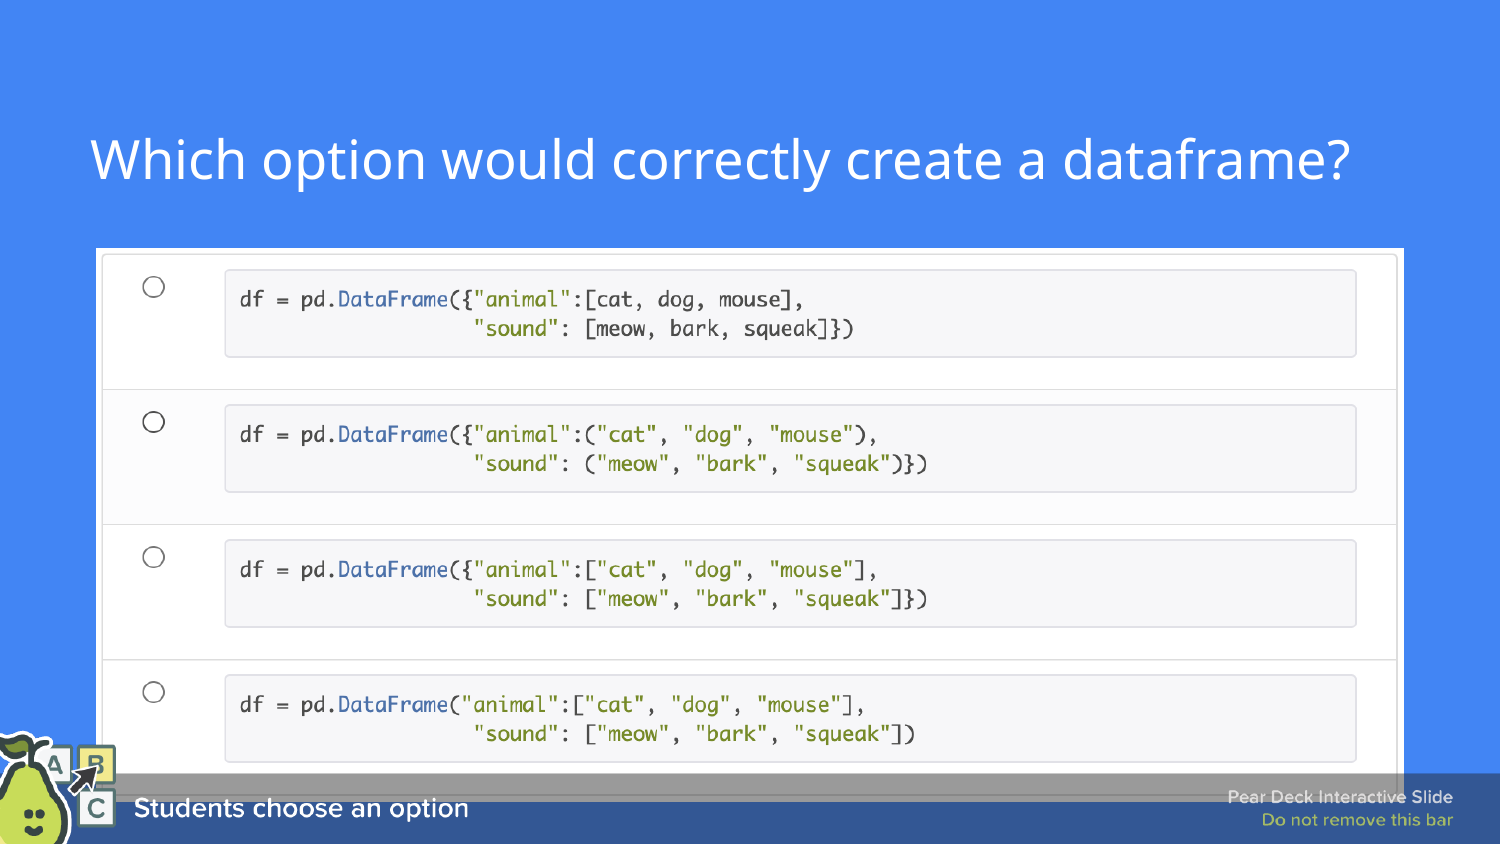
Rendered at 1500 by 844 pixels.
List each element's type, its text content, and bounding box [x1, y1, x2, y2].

title Which option would correctly create a dataframe? [75, 75, 1425, 242]
picture [0, 248, 1500, 844]
